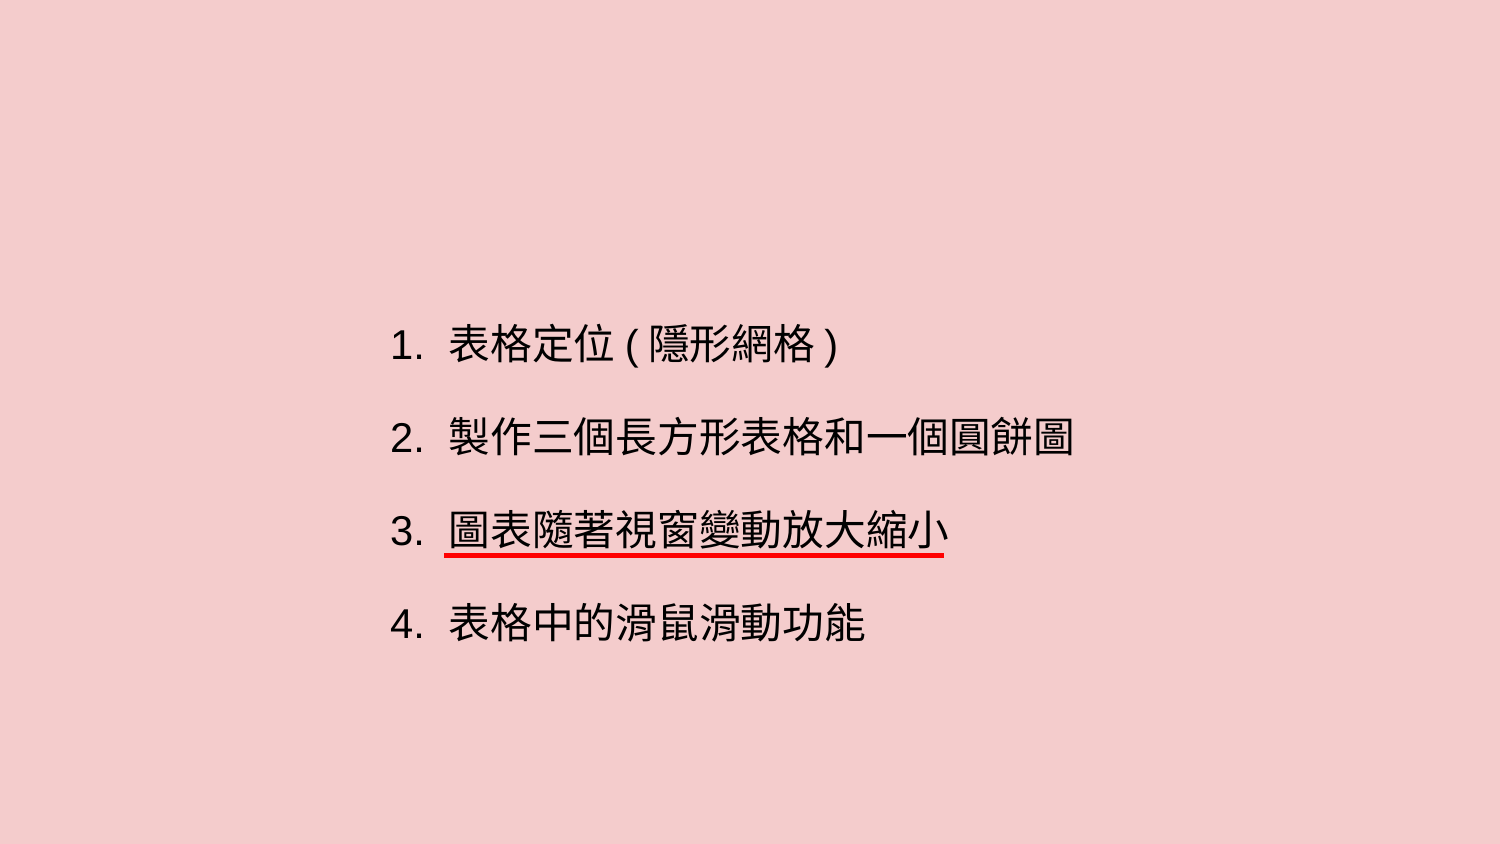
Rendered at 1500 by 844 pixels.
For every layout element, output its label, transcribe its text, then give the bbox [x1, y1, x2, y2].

title 表格定位(隱形網格) 製作三個長方形表格和一個圓餅圖 圖表隨著視窗變動放大縮小 表格中的滑鼠滑動功能 [358, 181, 1142, 663]
